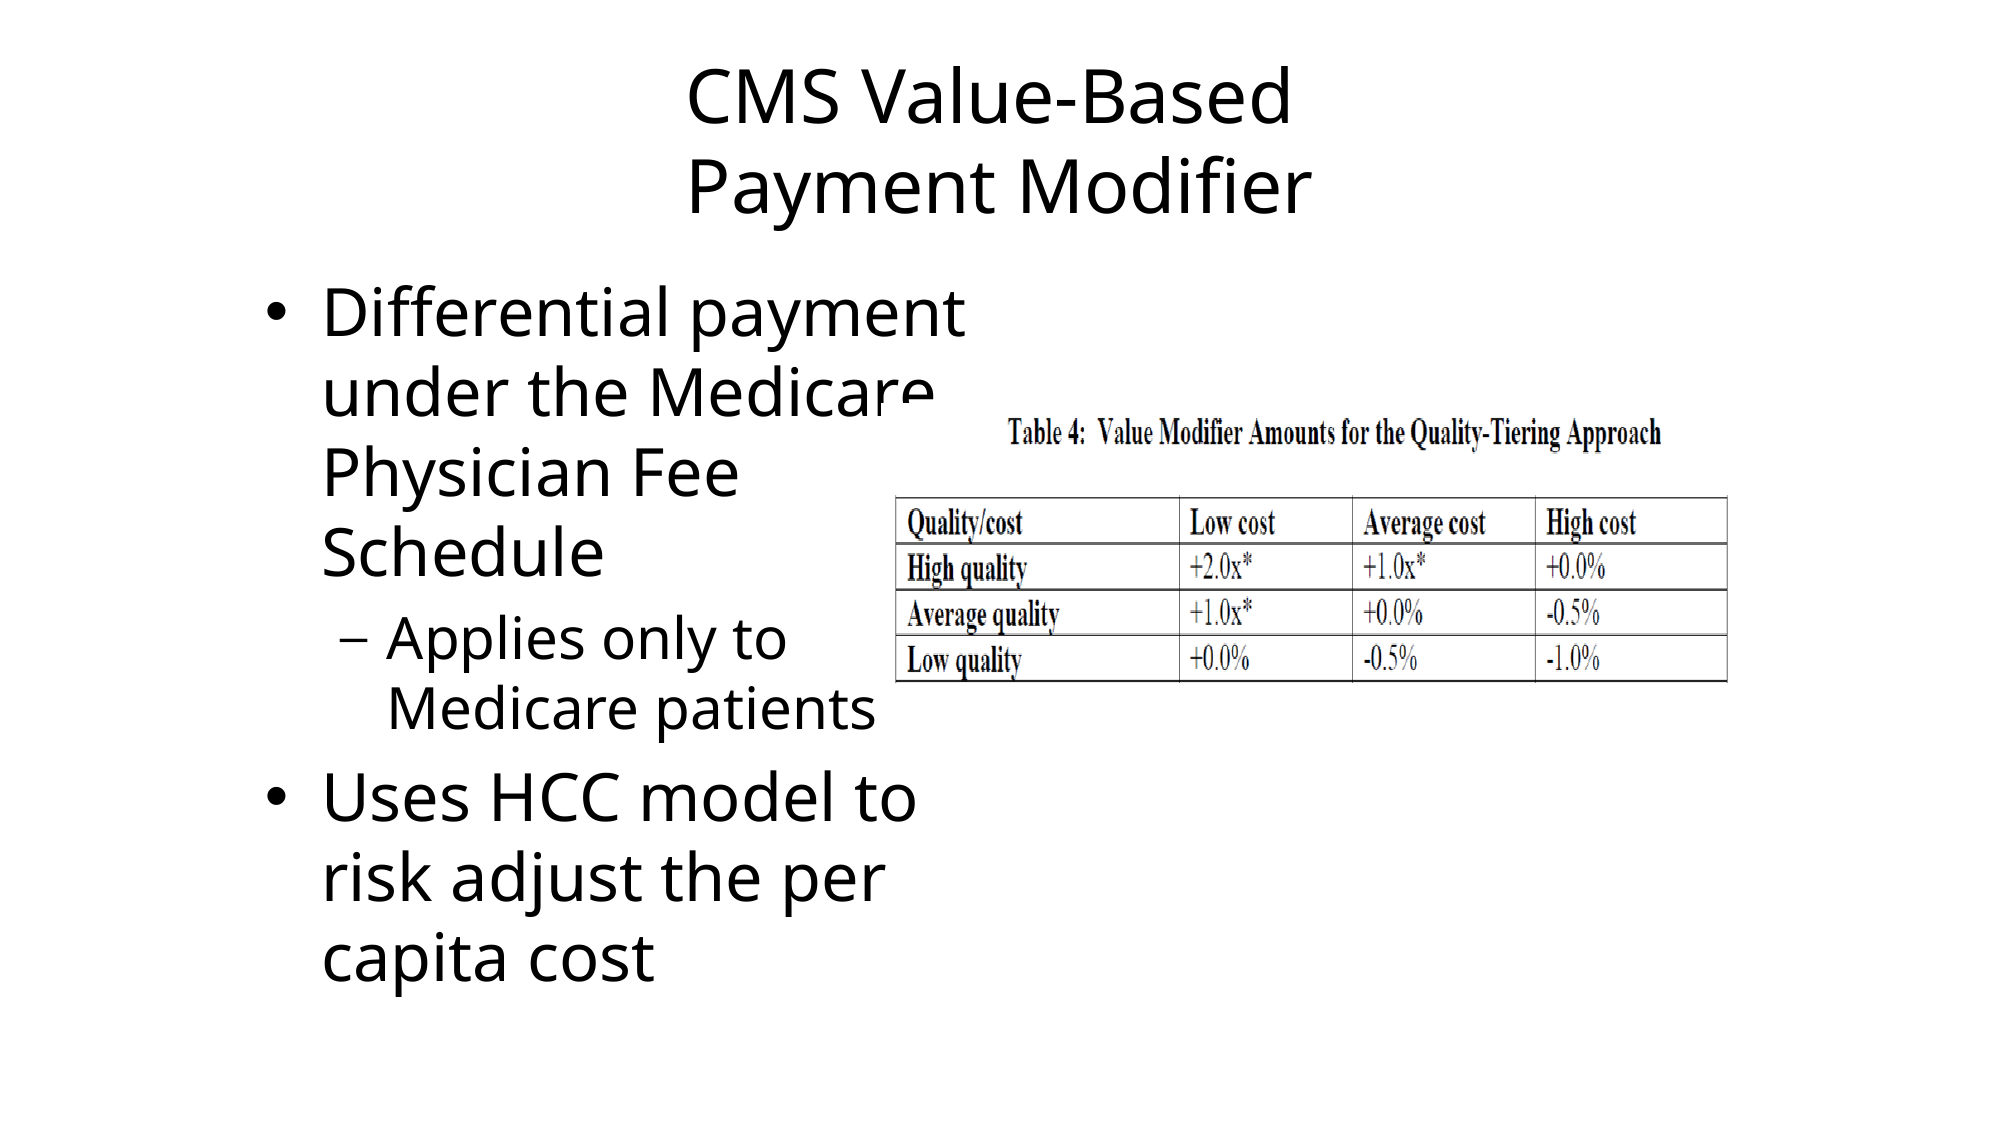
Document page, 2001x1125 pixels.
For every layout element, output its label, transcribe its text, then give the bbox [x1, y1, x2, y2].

title CMS Value-Based Payment Modifier [99, 45, 1900, 233]
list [880, 402, 1748, 685]
list Differential payment under the Medicare Physician Fee Schedule Applies only to Medicare patients Uses HCC model to risk adjust the per capita cost [249, 262, 1010, 1013]
